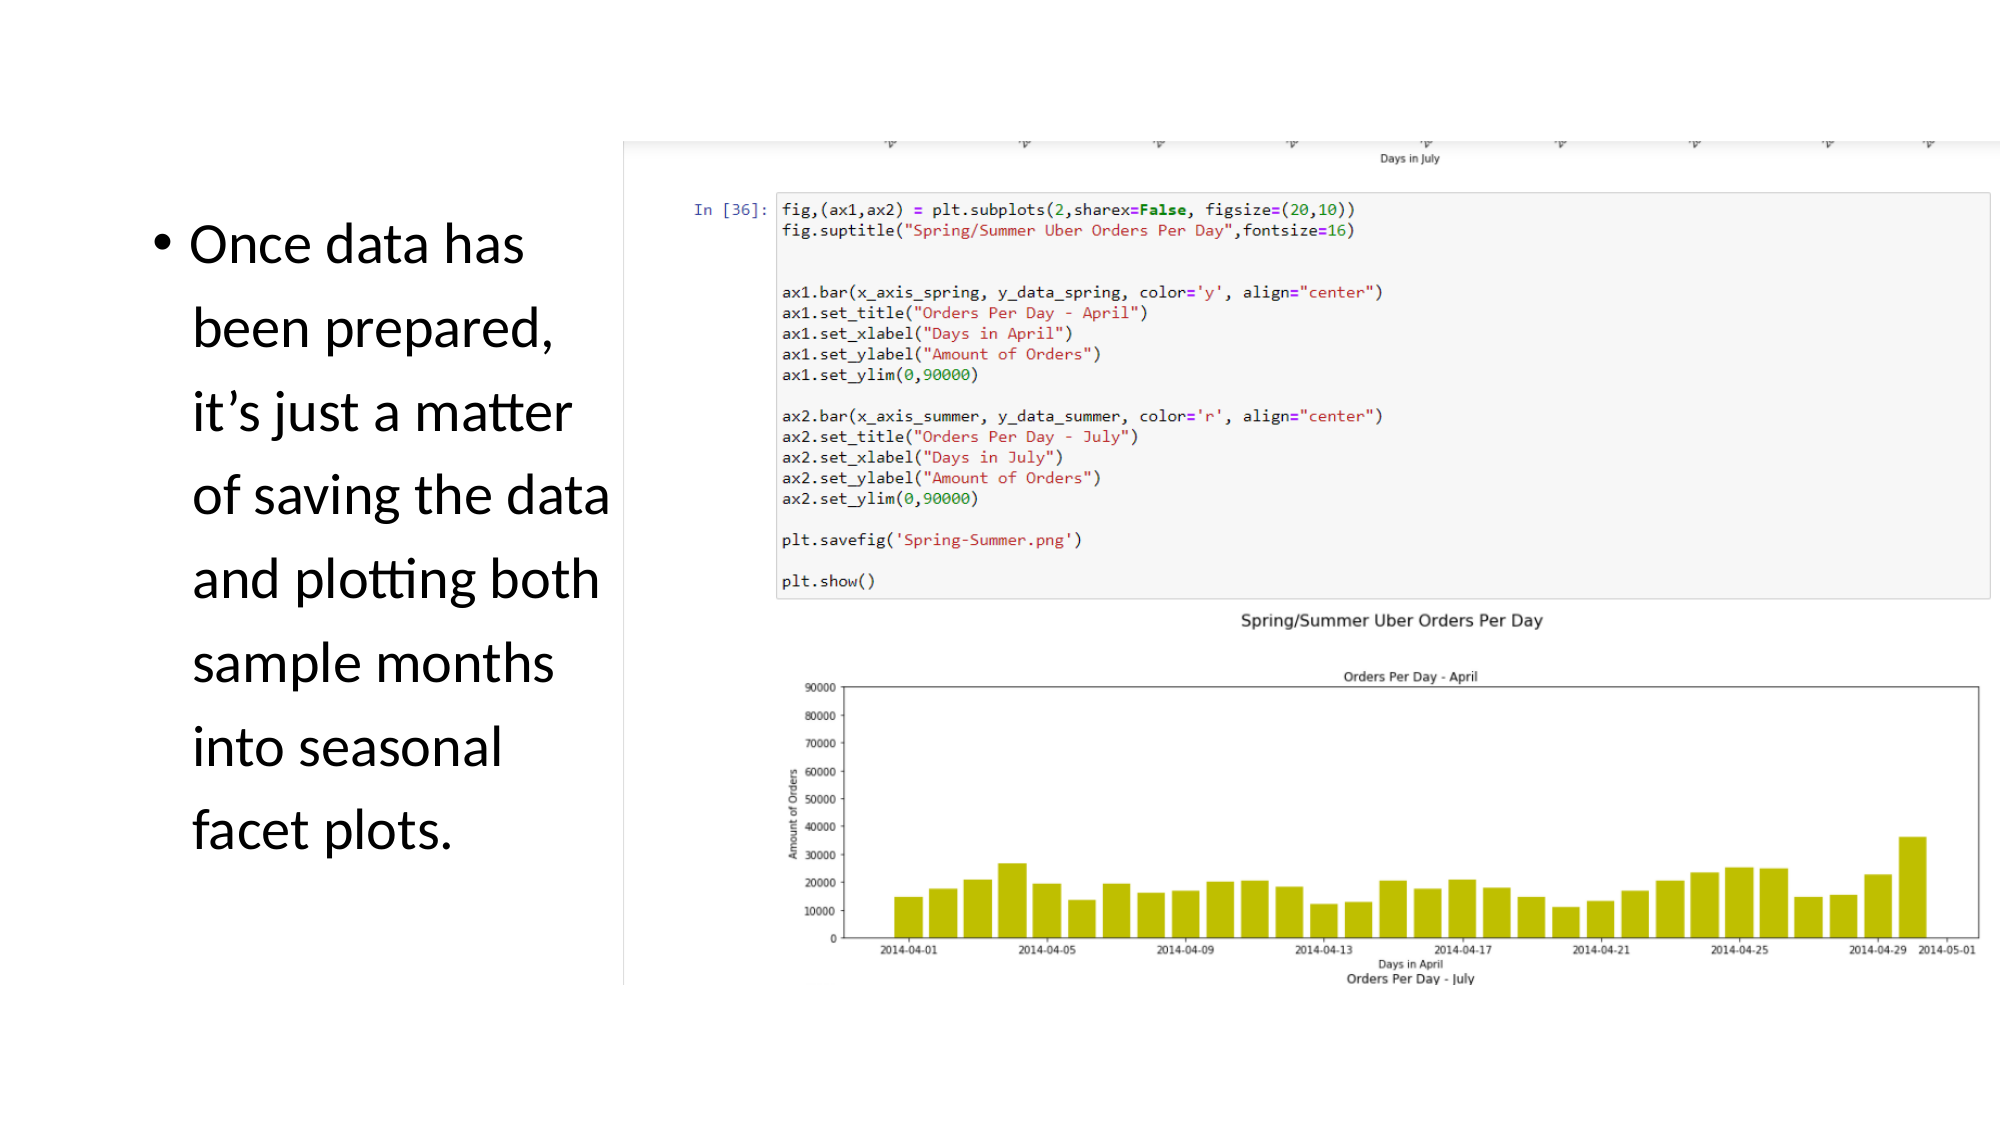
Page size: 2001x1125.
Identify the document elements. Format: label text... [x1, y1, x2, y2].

picture [623, 139, 2000, 985]
list Once data has been prepared, it’s just a matter of saving the data and plotting both sample months into seasonal facet plots. [137, 205, 623, 920]
